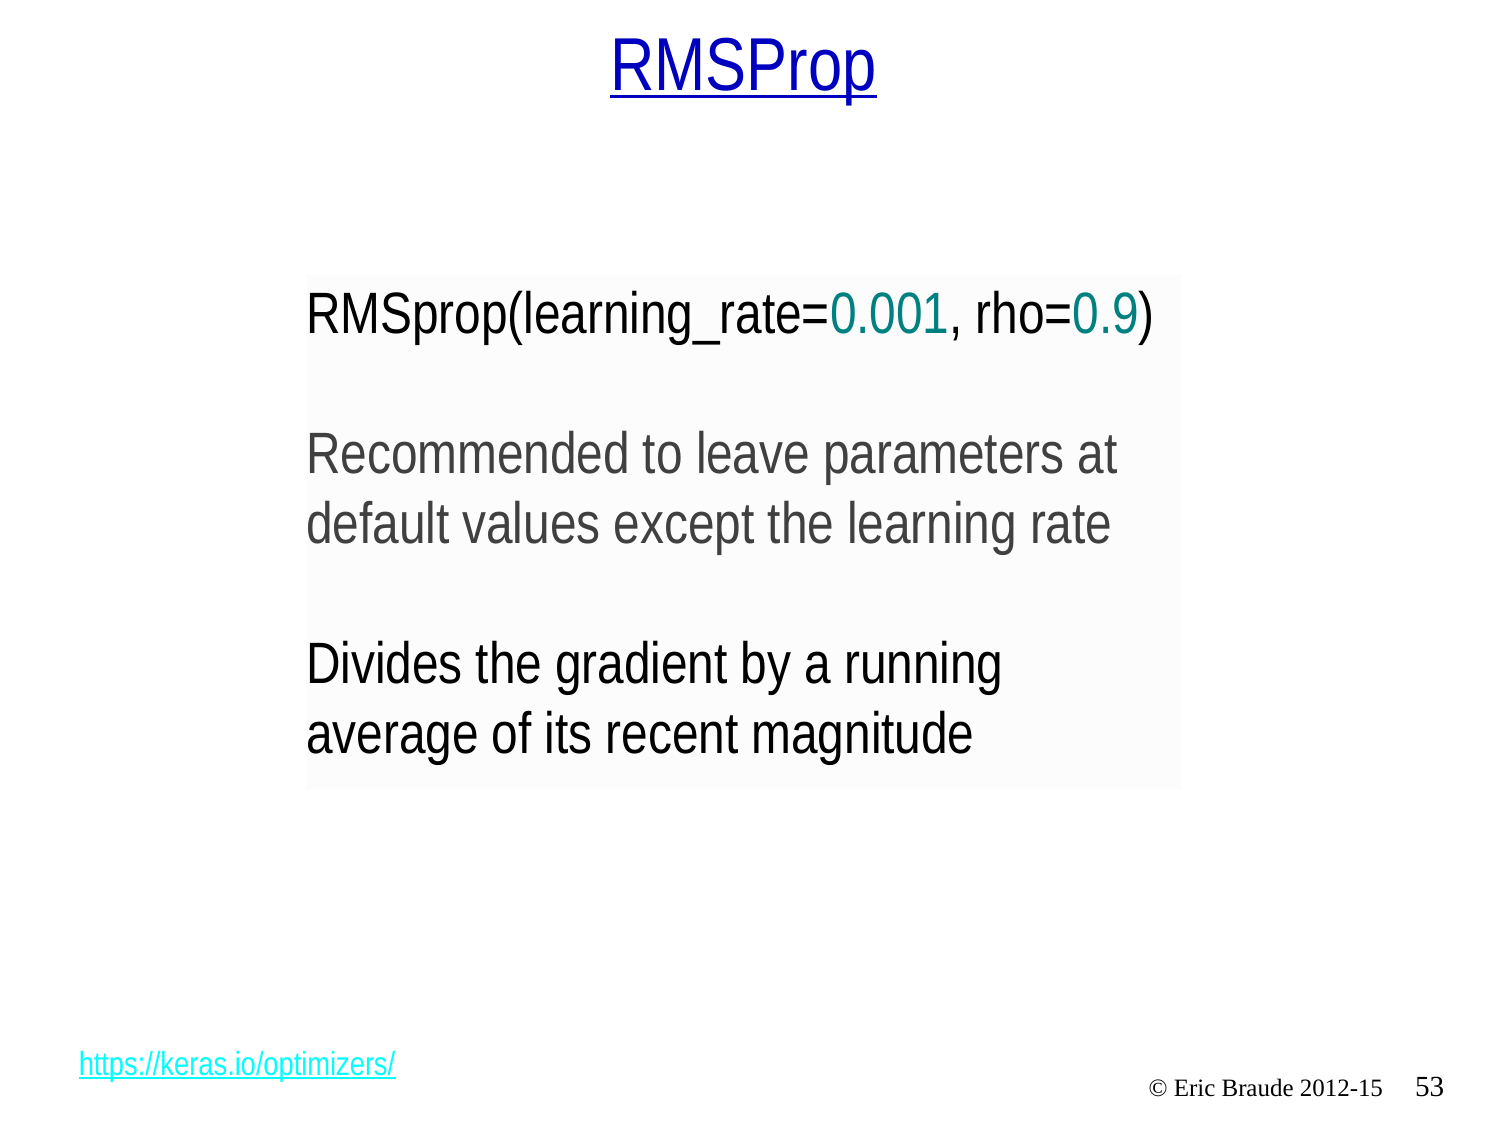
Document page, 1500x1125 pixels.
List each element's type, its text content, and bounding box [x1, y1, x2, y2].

title RMSProp [0, 31, 1488, 113]
text_box https://keras.io/optimizers/ [64, 1034, 411, 1090]
text_box RMSprop(learning_rate=0.001, rho=0.9) Recommended to leave parameters at default values except the learning rate Divides the gradient by a running average of its recent magnitude [306, 274, 1182, 790]
